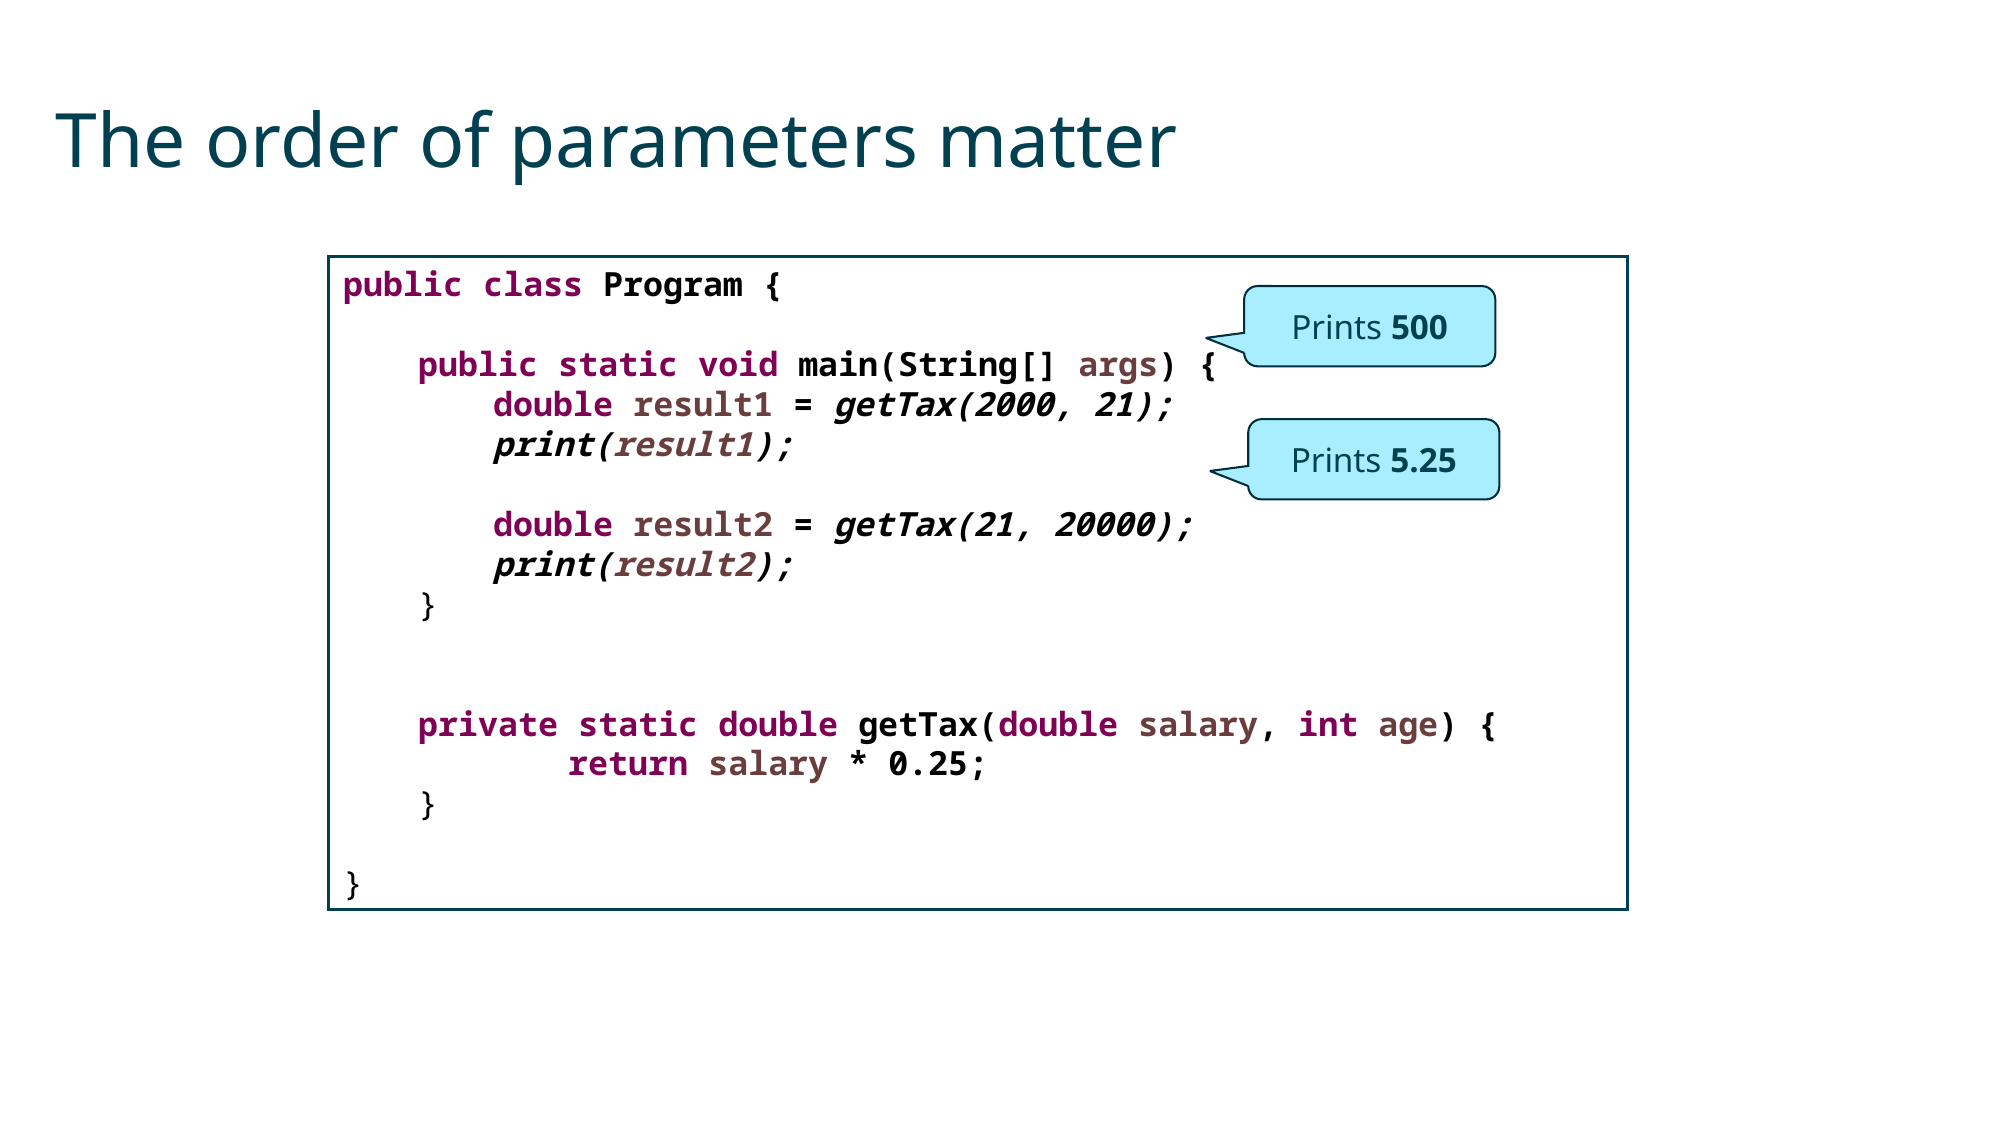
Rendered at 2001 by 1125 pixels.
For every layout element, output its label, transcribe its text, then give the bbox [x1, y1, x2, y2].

text_box public class Program { public static void main(String[] args) { double result1 = getTax(2000, 21); print(result1); double result2 = getTax(21, 20000); print(result2); } private static double getTax(double salary, int age) { return salary * 0.25; } } [327, 255, 1629, 911]
text_box Prints 500 [1205, 284, 1497, 368]
title The order of parameters matter [55, 92, 1946, 225]
text_box Prints 5.25 [1209, 418, 1501, 501]
